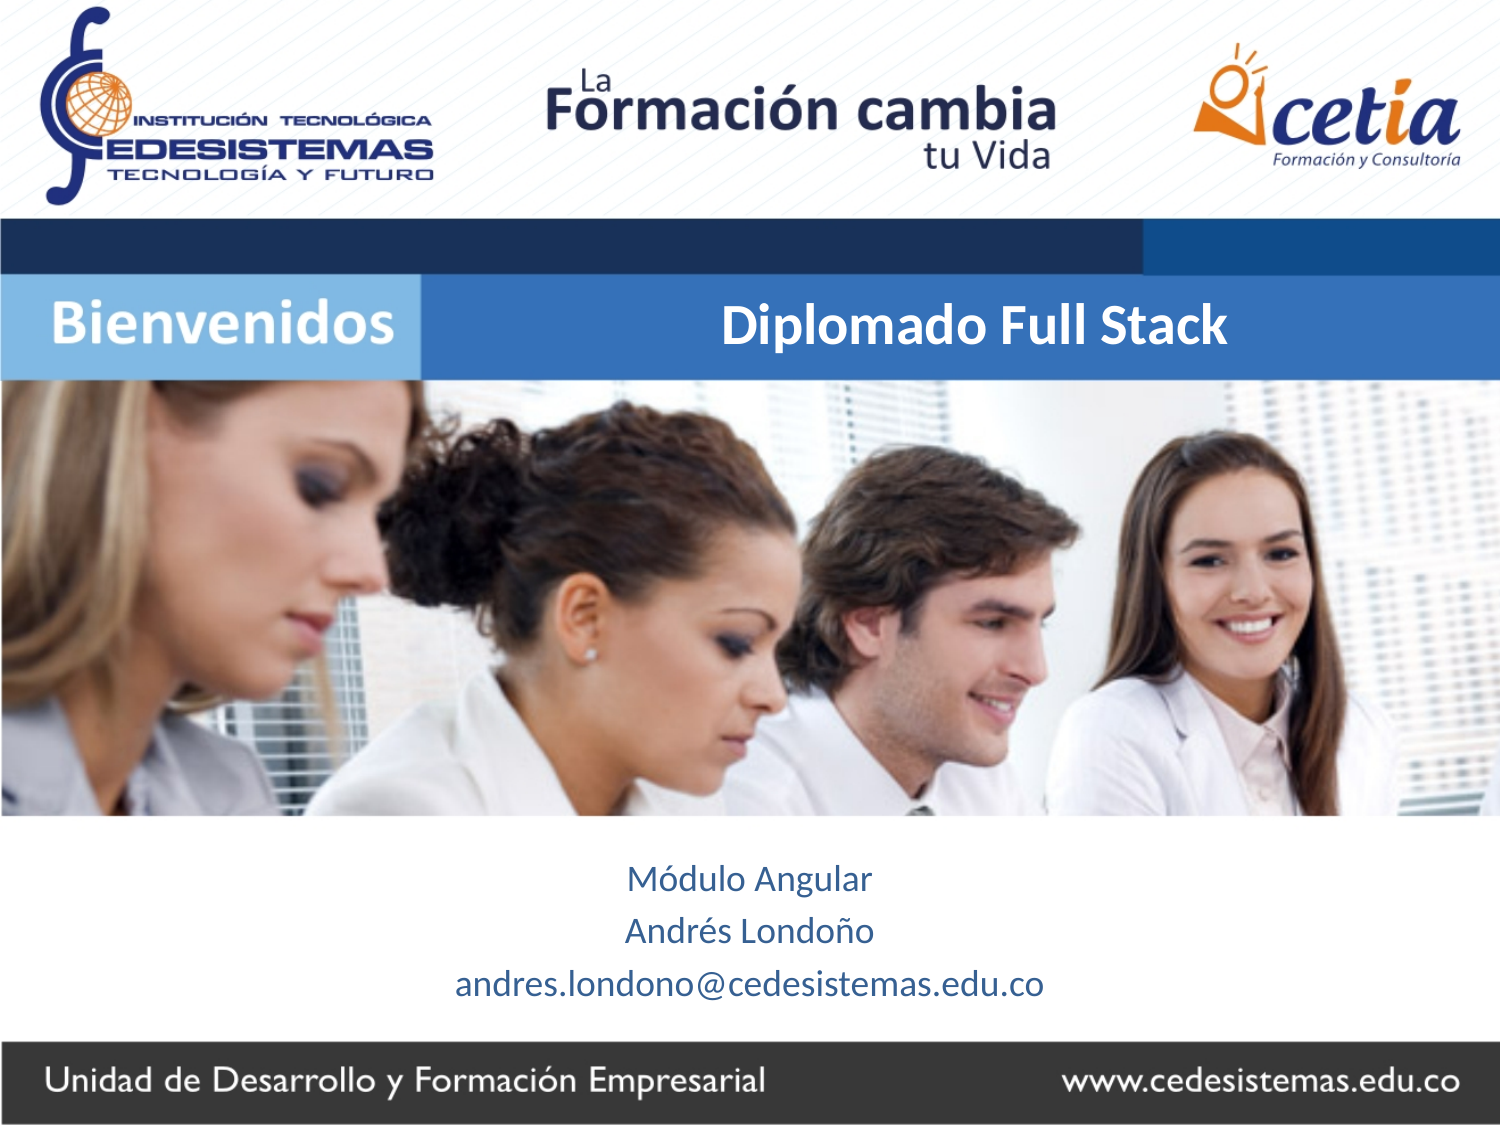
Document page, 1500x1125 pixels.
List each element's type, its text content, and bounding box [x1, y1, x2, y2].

picture [0, 0, 1500, 1125]
subtitle Módulo Angular Andrés Londoño andres.londono@cedesistemas.edu.co [225, 846, 1275, 1024]
text_box Diplomado Full Stack [449, 278, 1500, 374]
